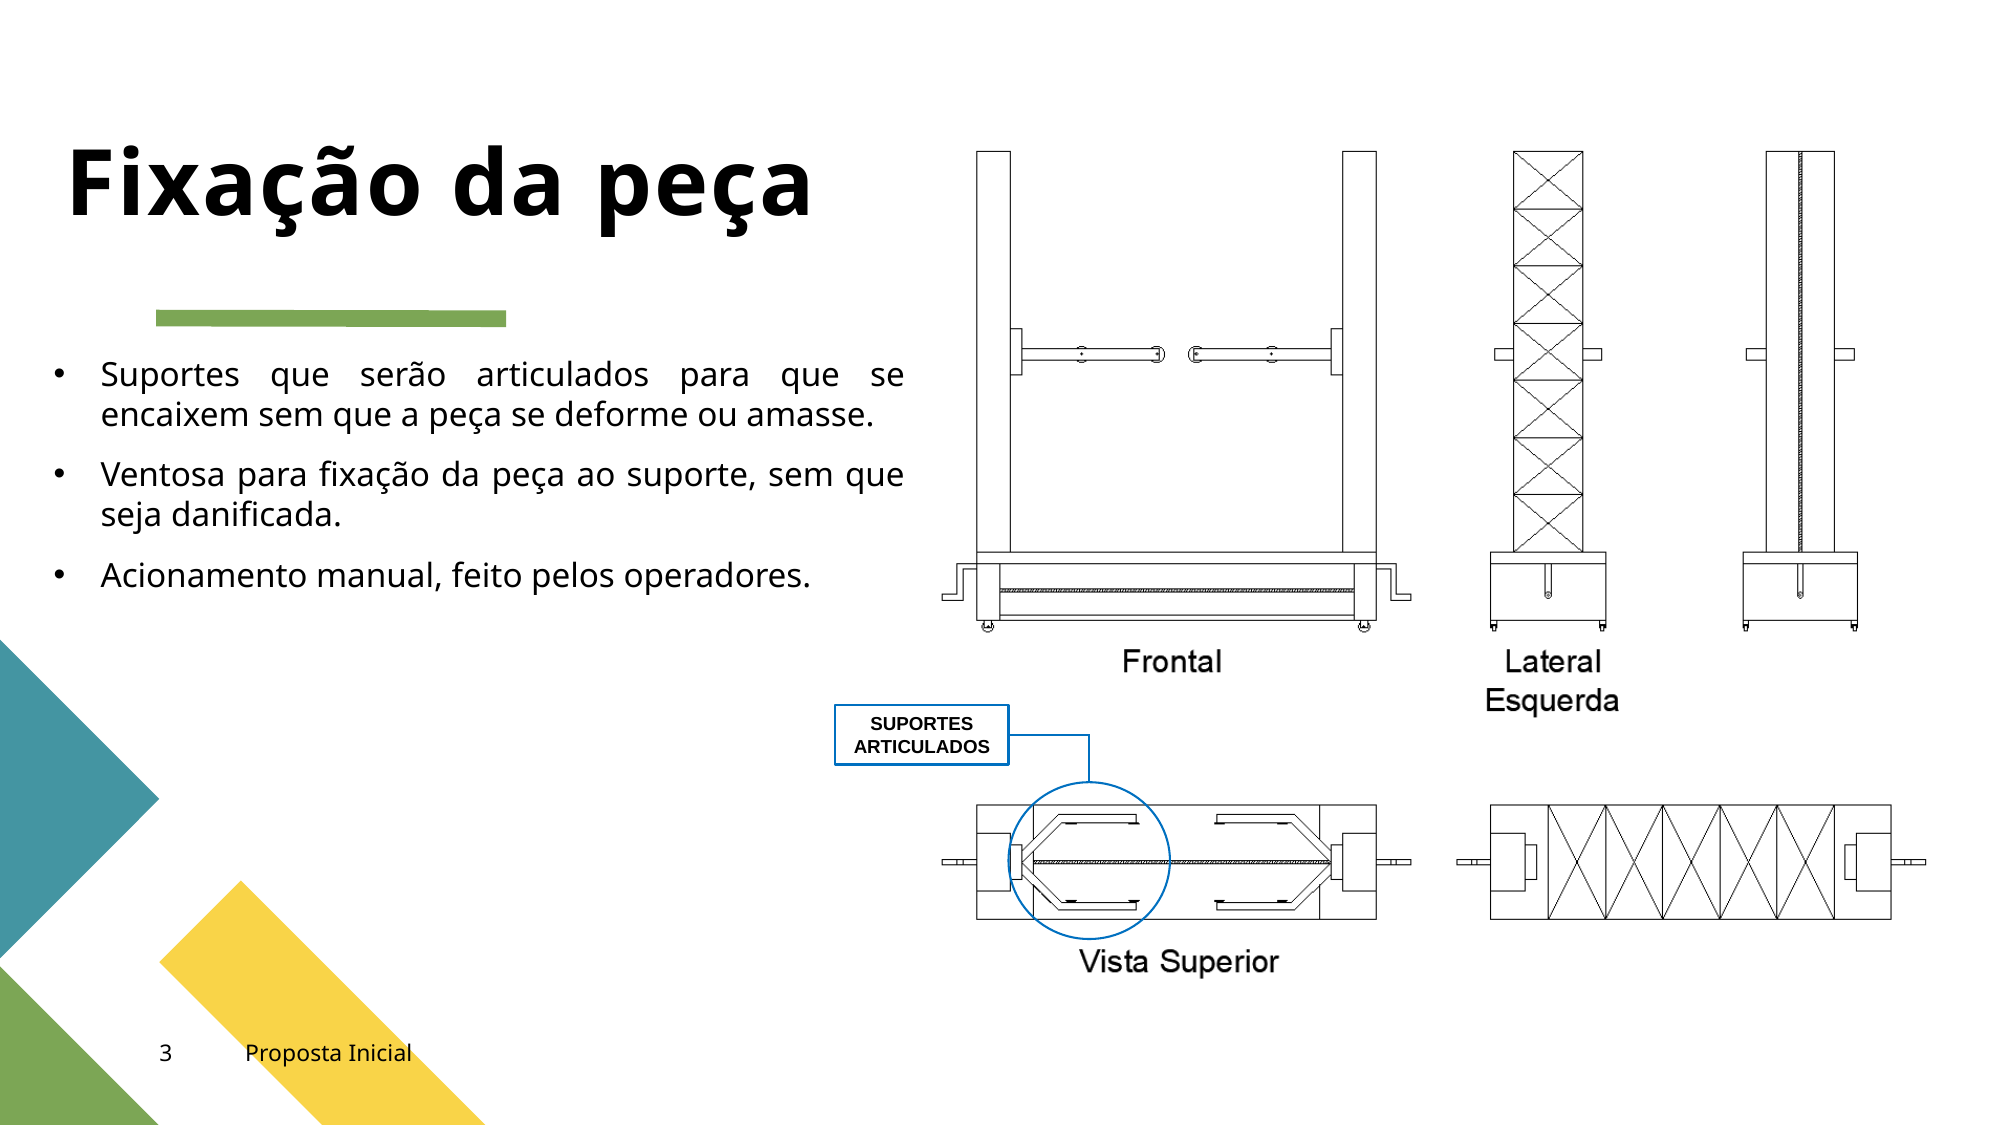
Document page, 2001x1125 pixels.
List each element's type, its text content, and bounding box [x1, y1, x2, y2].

text_box SUPORTES ARTICULADOS [835, 704, 937, 765]
text_box Suportes que serão articulados para que se encaixem sem que a peça se deforme ou amasse. Ventosa para fixação da peça ao suporte, sem que seja danificada. Acionamento manual, feito pelos operadores. [53, 352, 907, 675]
picture [937, 144, 1932, 980]
title Fixação da peça [53, 86, 829, 286]
footer Proposta Inicial [245, 1038, 491, 1080]
slide_number 3 [159, 1038, 245, 1080]
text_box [1025, 718, 1073, 799]
